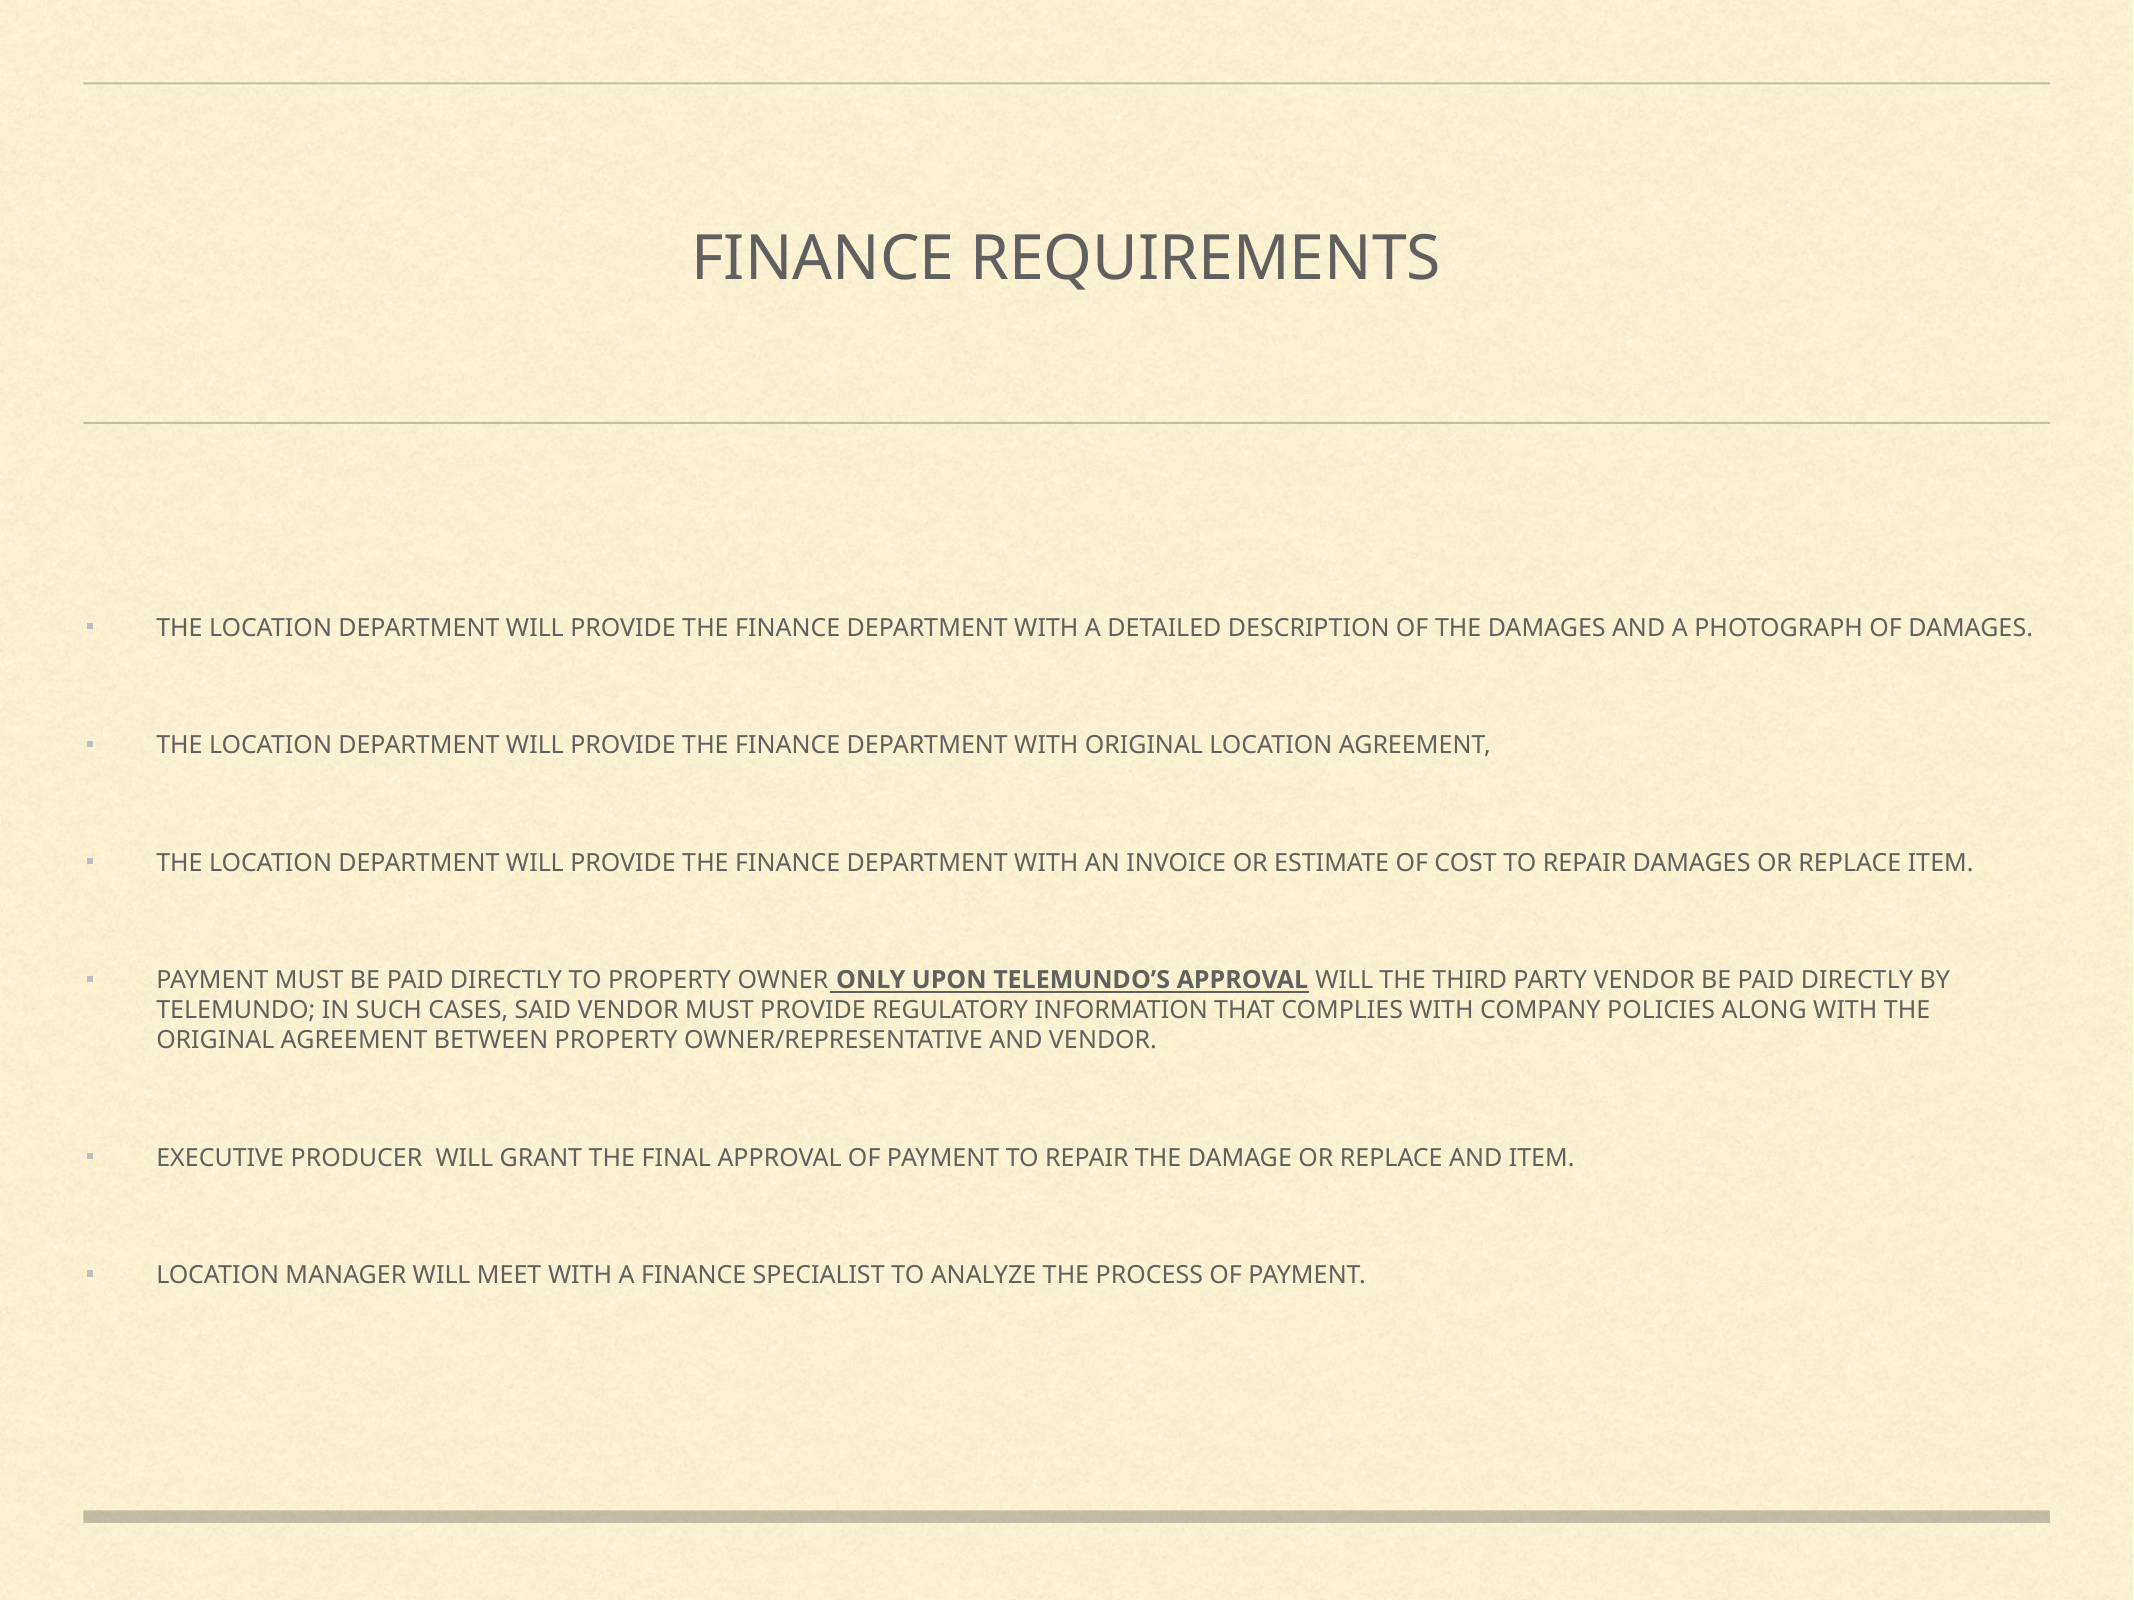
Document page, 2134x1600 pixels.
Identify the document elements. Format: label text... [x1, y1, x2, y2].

picture [0, 0, 2134, 1600]
list THE LOCATION DEPARTMENT WILL PROVIDE THE FINANCE DEPARTMENT WITH A DETAILED DESCRIPTION OF THE DAMAGES AND A PHOTOGRAPH OF DAMAGES. THE LOCATION DEPARTMENT WILL PROVIDE THE FINANCE DEPARTMENT WITH ORIGINAL LOCATION AGREEMENT, THE LOCATION DEPARTMENT WILL PROVIDE THE FINANCE DEPARTMENT WITH AN INVOICE OR ESTIMATE OF COST TO REPAIR DAMAGES OR REPLACE ITEM. PAYMENT MUST BE PAID DIRECTLY TO PROPERTY OWNER ONLY UPON TELEMUNDO’S APPROVAL WILL THE THIRD PARTY VENDOR BE PAID DIRECTLY BY TELEMUNDO; IN SUCH CASES, SAID VENDOR MUST PROVIDE REGULATORY INFORMATION THAT COMPLIES WITH COMPANY POLICIES ALONG WITH THE ORIGINAL AGREEMENT BETWEEN PROPERTY OWNER/REPRESENTATIVE AND VENDOR. EXECUTIVE PRODUCER WILL GRANT THE FINAL APPROVAL OF PAYMENT TO REPAIR THE DAMAGE OR REPLACE AND ITEM. LOCATION MANAGER WILL MEET WITH A FINANCE SPECIALIST TO ANALYZE THE PROCESS OF PAYMENT. [78, 461, 2051, 1438]
title FINANCE REQUIREMENTS [82, 97, 2051, 411]
